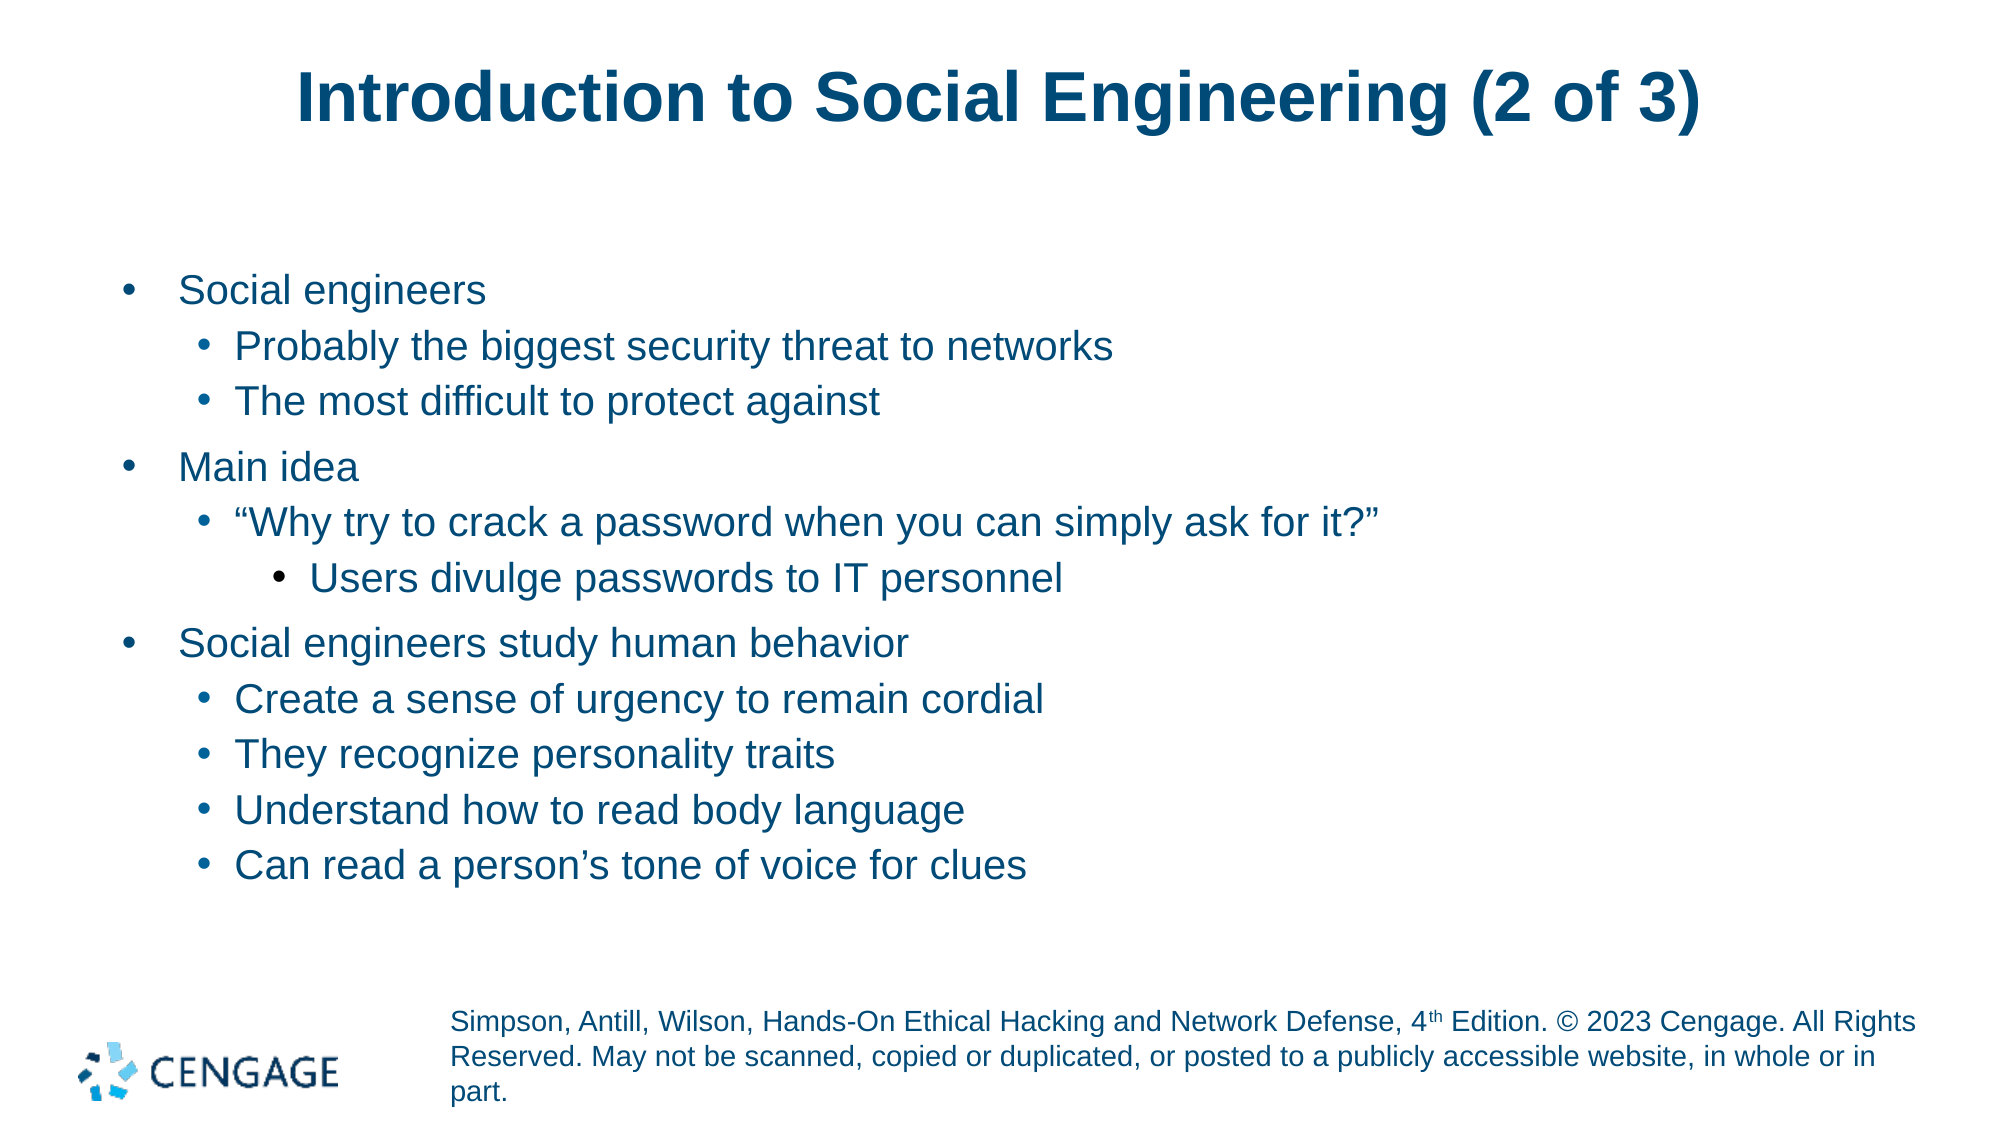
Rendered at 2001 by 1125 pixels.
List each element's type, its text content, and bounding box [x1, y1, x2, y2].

title Introduction to Social Engineering (2 of 3) [137, 59, 1863, 171]
picture [78, 1042, 338, 1101]
list Social engineers Probably the biggest security threat to networks The most difficult to protect against Main idea “Why try to crack a password when you can simply ask for it?” Users divulge passwords to IT personnel Social engineers study human behavior Create a sense of urgency to remain cordial They recognize personality traits Understand how to read body language Can read a person’s tone of voice for clues [121, 268, 1880, 990]
